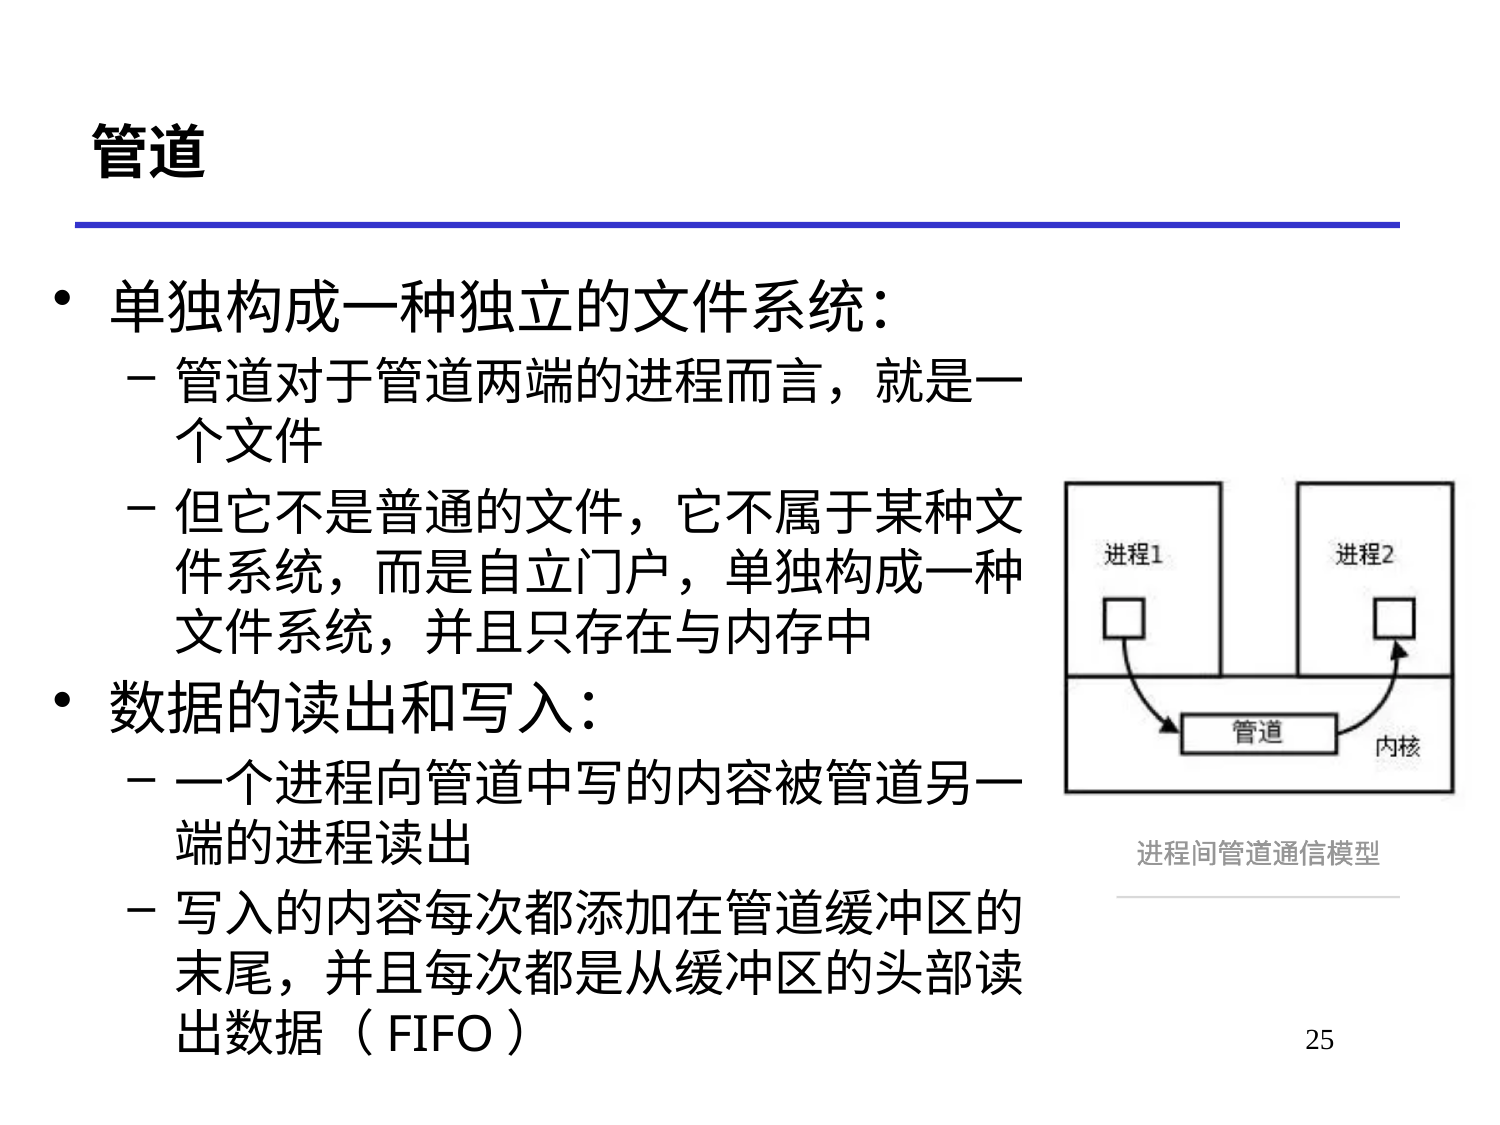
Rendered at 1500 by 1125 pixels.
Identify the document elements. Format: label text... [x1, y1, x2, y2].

picture [1037, 462, 1478, 909]
title 管道 [75, 75, 1400, 225]
slide_number 25 [1137, 1012, 1351, 1088]
list 单独构成一种独立的文件系统： 管道对于管道两端的进程而言，就是一个文件 但它不是普通的文件，它不属于某种文件系统，而是自立门户，单独构成一种文件系统，并且只存在与内存中 数据的读出和写入： 一个进程向管道中写的内容被管道另一端的进程读出 写入的内容每次都添加在管道缓冲区的末尾，并且每次都是从缓冲区的头部读出数据（FIFO） [37, 262, 1063, 988]
